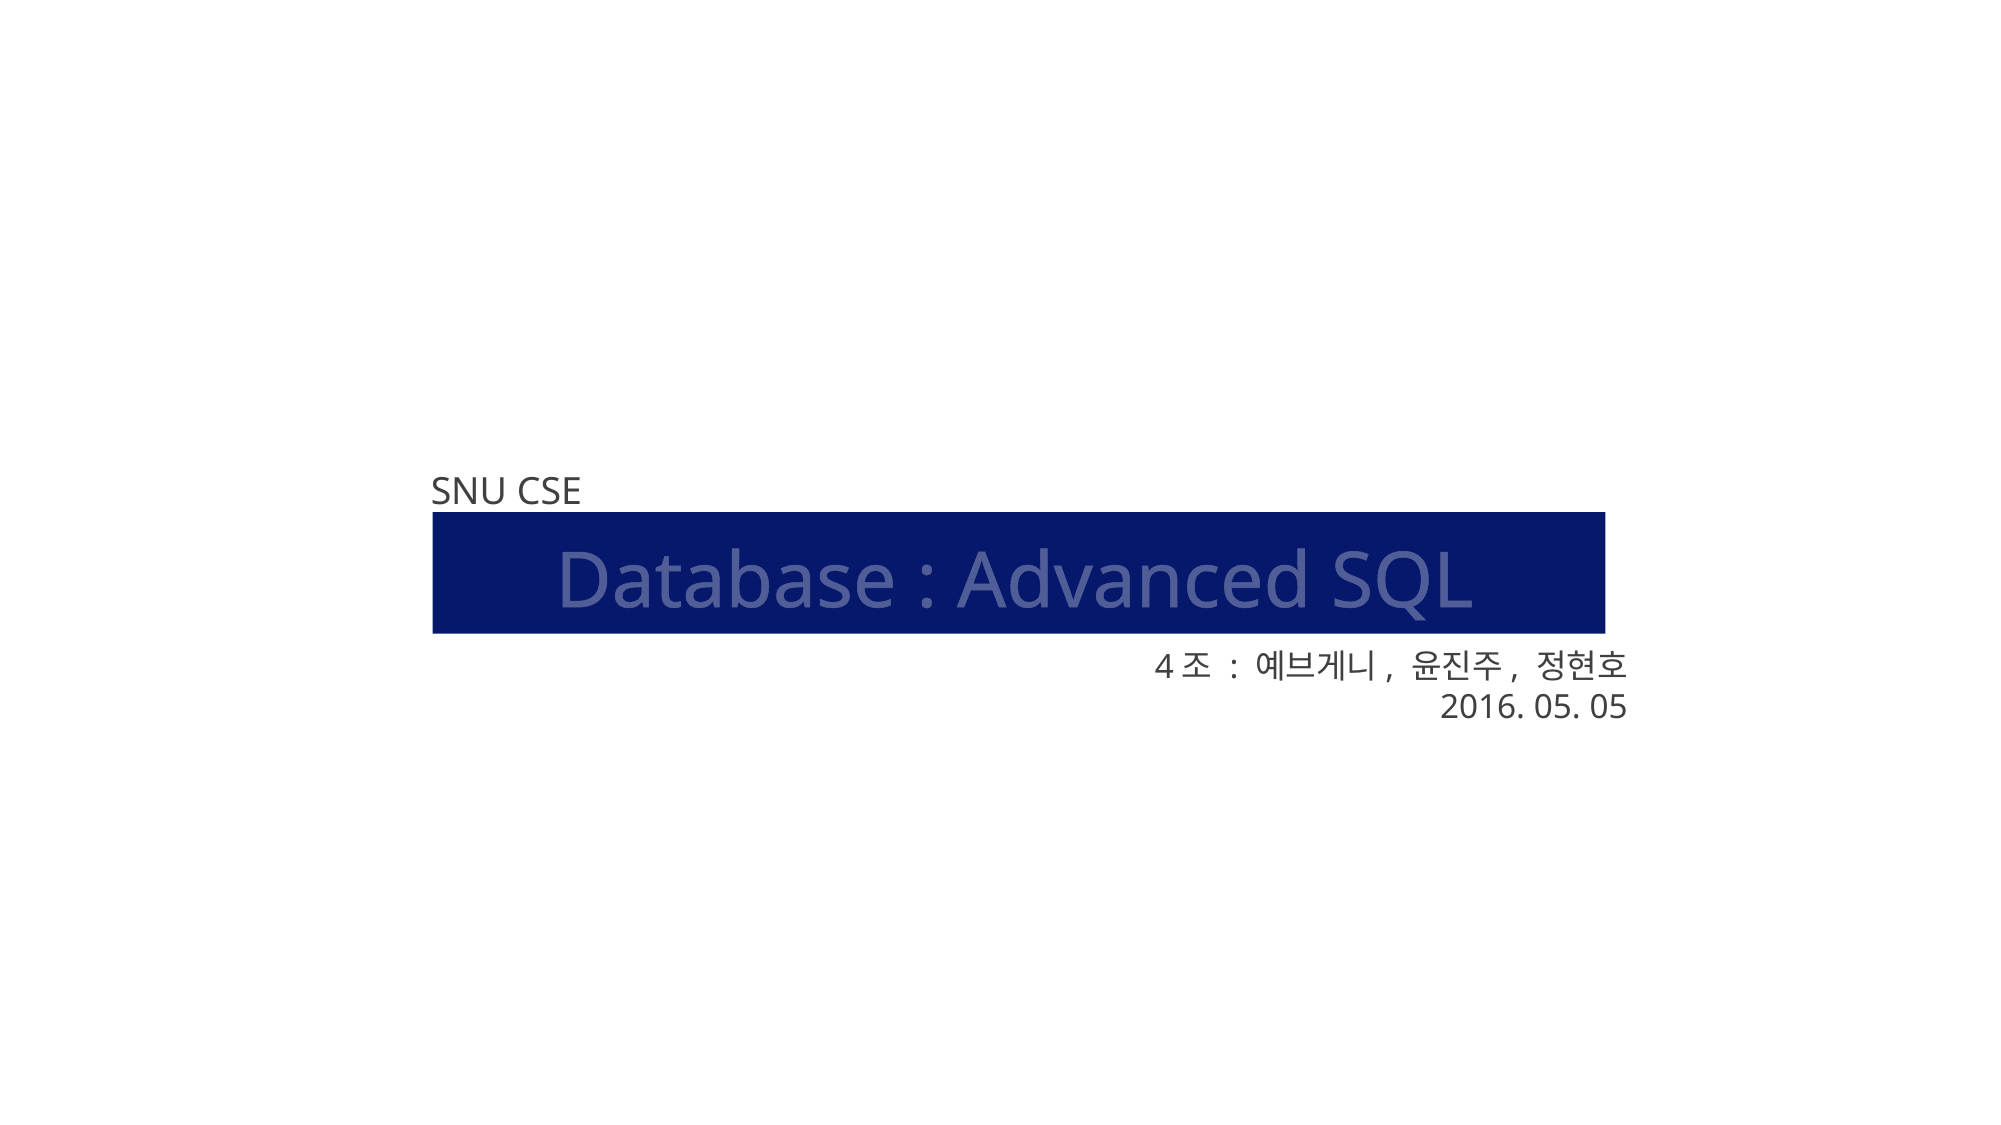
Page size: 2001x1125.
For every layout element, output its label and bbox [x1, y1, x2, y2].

text_box [415, 459, 1643, 735]
